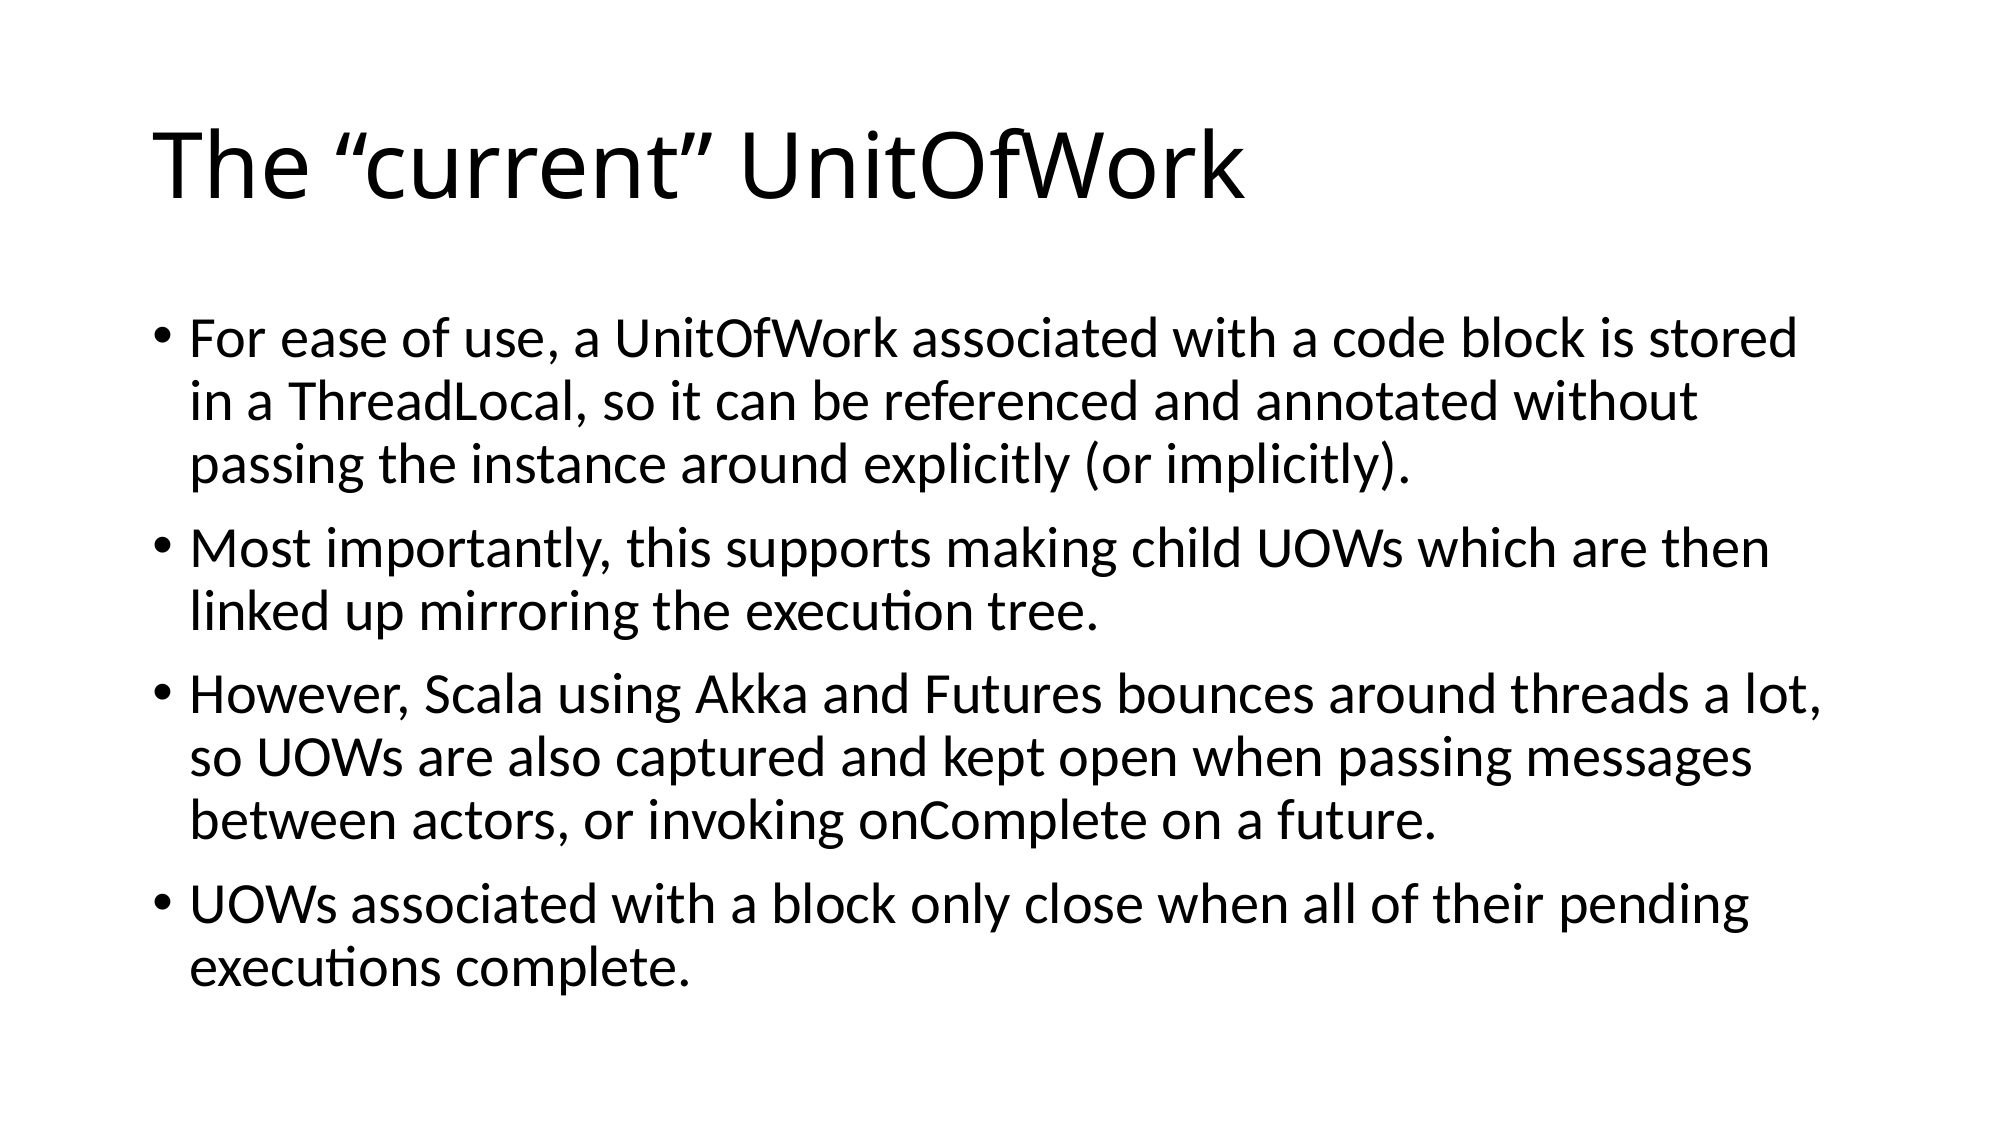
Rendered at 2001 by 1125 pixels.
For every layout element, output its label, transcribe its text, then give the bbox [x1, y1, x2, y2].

list For ease of use, a UnitOfWork associated with a code block is stored in a ThreadLocal, so it can be referenced and annotated without passing the instance around explicitly (or implicitly). Most importantly, this supports making child UOWs which are then linked up mirroring the execution tree. However, Scala using Akka and Futures bounces around threads a lot, so UOWs are also captured and kept open when passing messages between actors, or invoking onComplete on a future. UOWs associated with a block only close when all of their pending executions complete. [137, 299, 1863, 1014]
title The “current” UnitOfWork [137, 59, 1863, 278]
